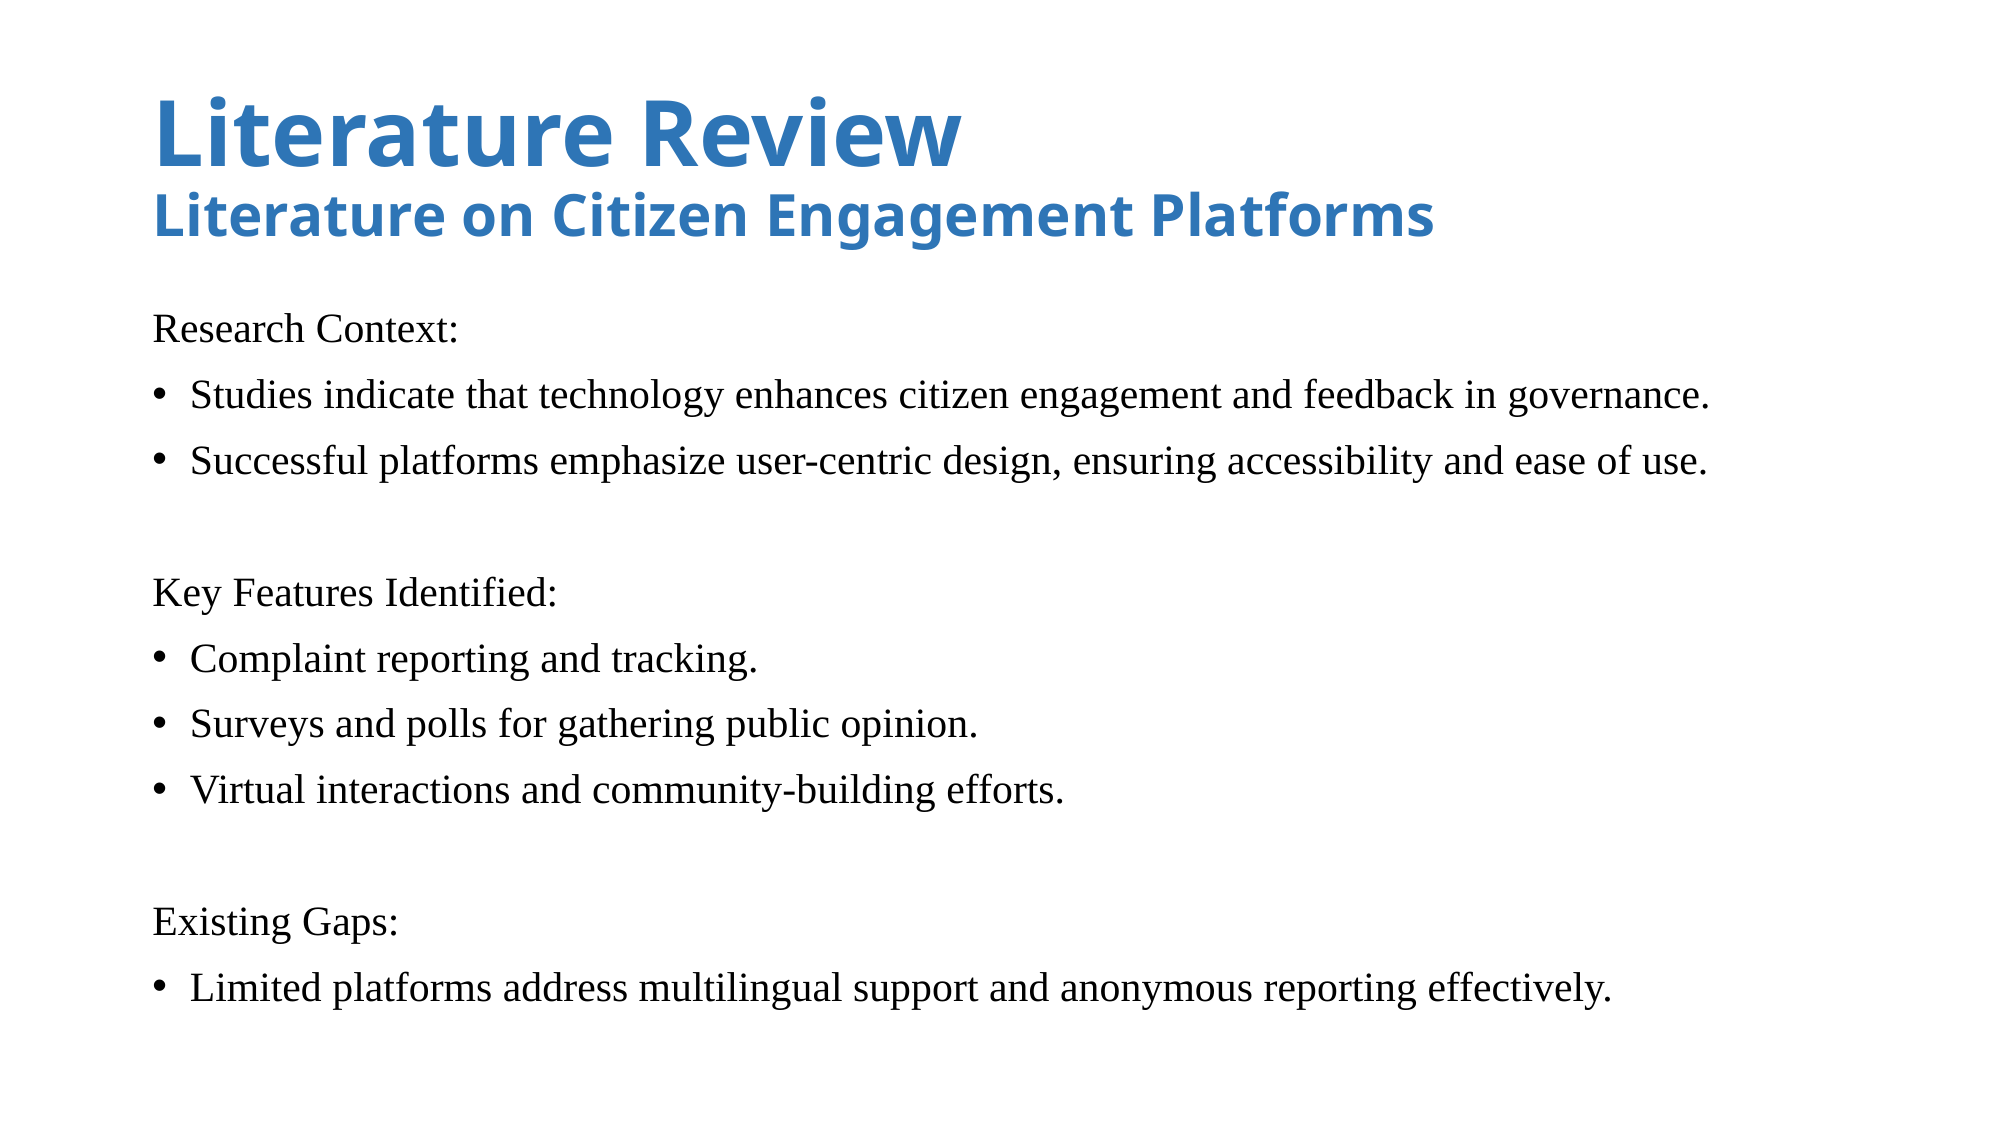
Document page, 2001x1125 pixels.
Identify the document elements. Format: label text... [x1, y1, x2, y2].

list Research Context: Studies indicate that technology enhances citizen engagement and feedback in governance. Successful platforms emphasize user-centric design, ensuring accessibility and ease of use. Key Features Identified: Complaint reporting and tracking. Surveys and polls for gathering public opinion. Virtual interactions and community-building efforts. Existing Gaps: Limited platforms address multilingual support and anonymous reporting effectively. [137, 299, 1863, 1014]
title Literature Review Literature on Citizen Engagement Platforms [137, 59, 1863, 278]
